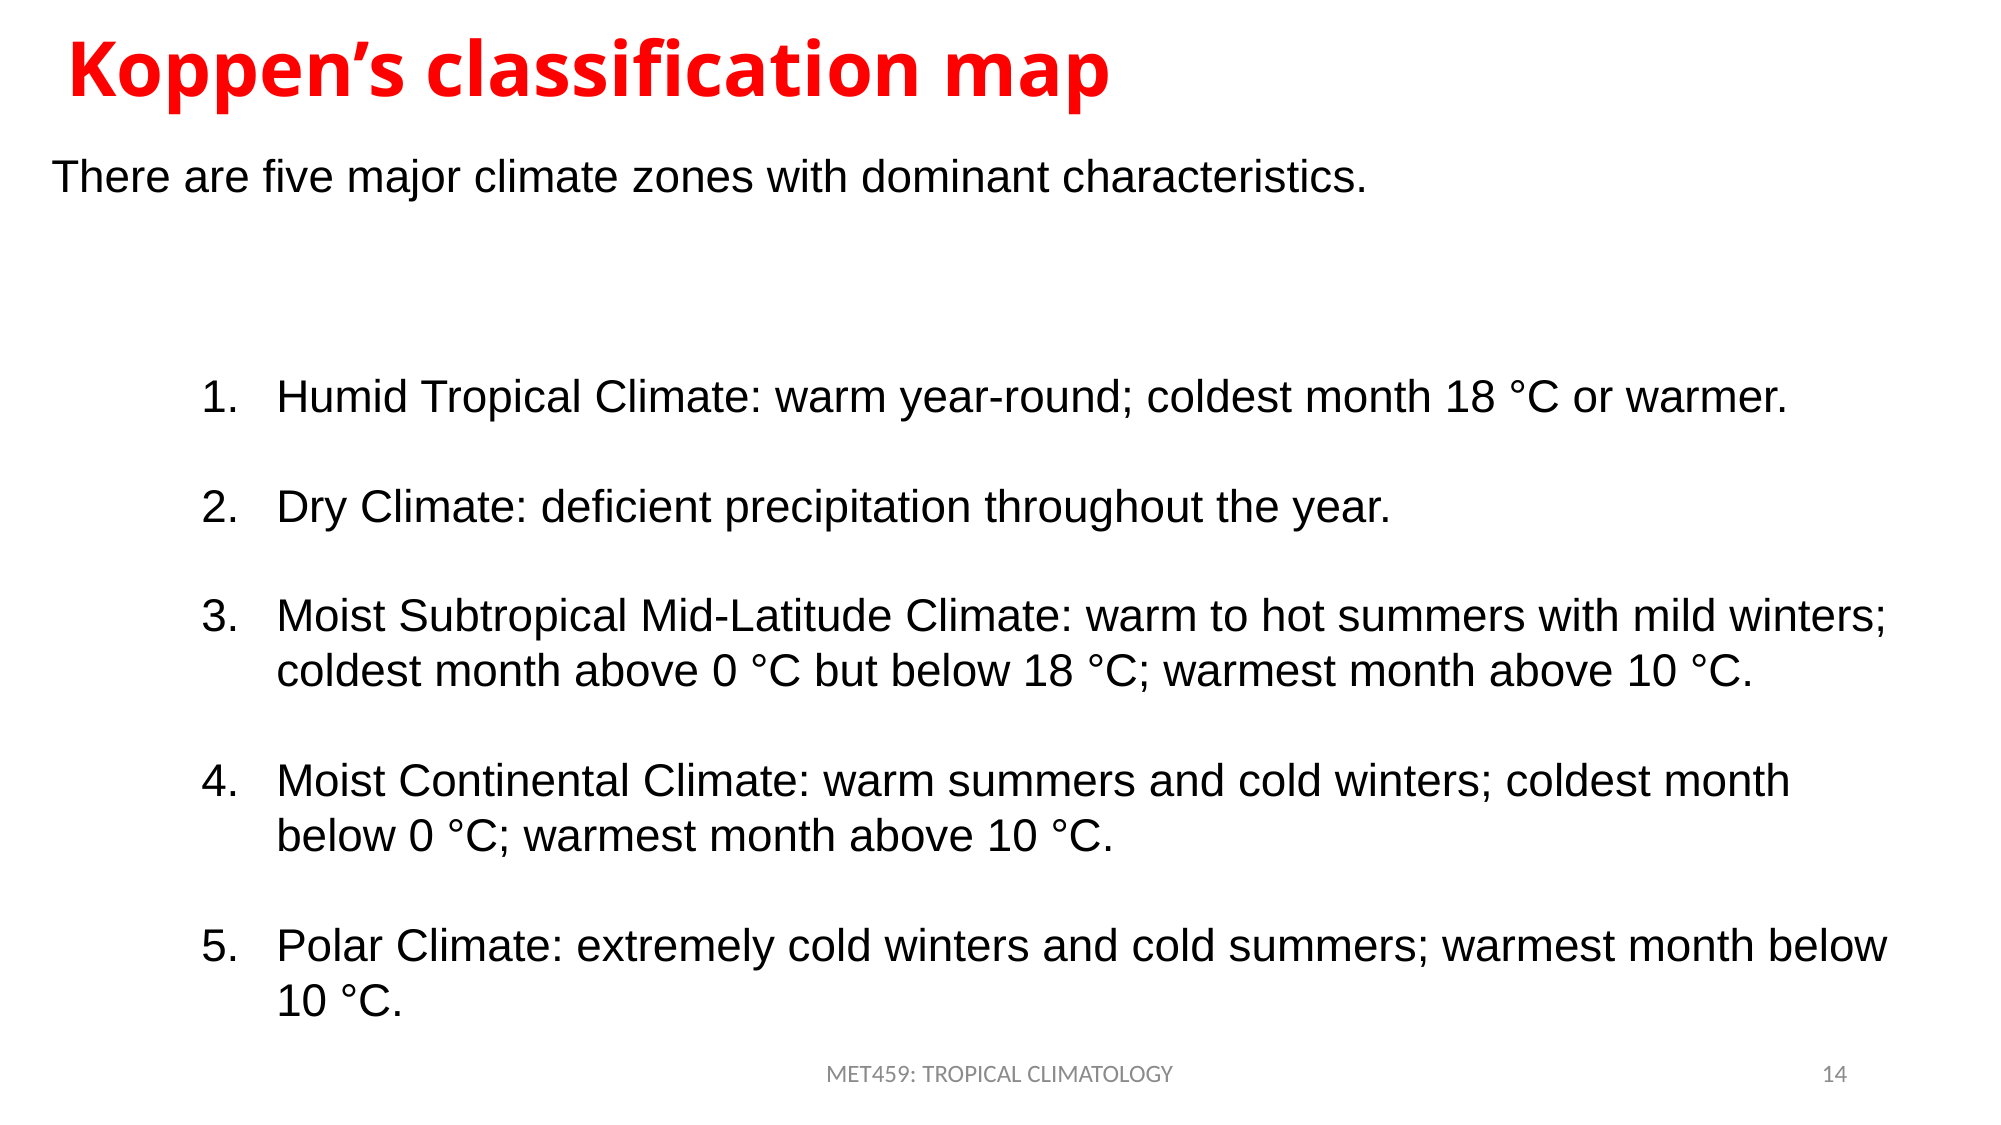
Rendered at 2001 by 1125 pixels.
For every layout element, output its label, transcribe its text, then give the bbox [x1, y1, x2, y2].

text_box There are five major climate zones with dominant characteristics. Humid Tropical Climate: warm year-round; coldest month 18 °C or warmer. Dry Climate: deficient precipitation throughout the year. Moist Subtropical Mid-Latitude Climate: warm to hot summers with mild winters; coldest month above 0 °C but below 18 °C; warmest month above 10 °C. Moist Continental Climate: warm summers and cold winters; coldest month below 0 °C; warmest month above 10 °C. Polar Climate: extremely cold winters and cold summers; warmest month below 10 °C. [36, 138, 1934, 1034]
slide_number 14 [1412, 1042, 1863, 1103]
footer MET459: TROPICAL CLIMATOLOGY [662, 1042, 1338, 1103]
title Koppen’s classification map [51, 22, 1777, 121]
